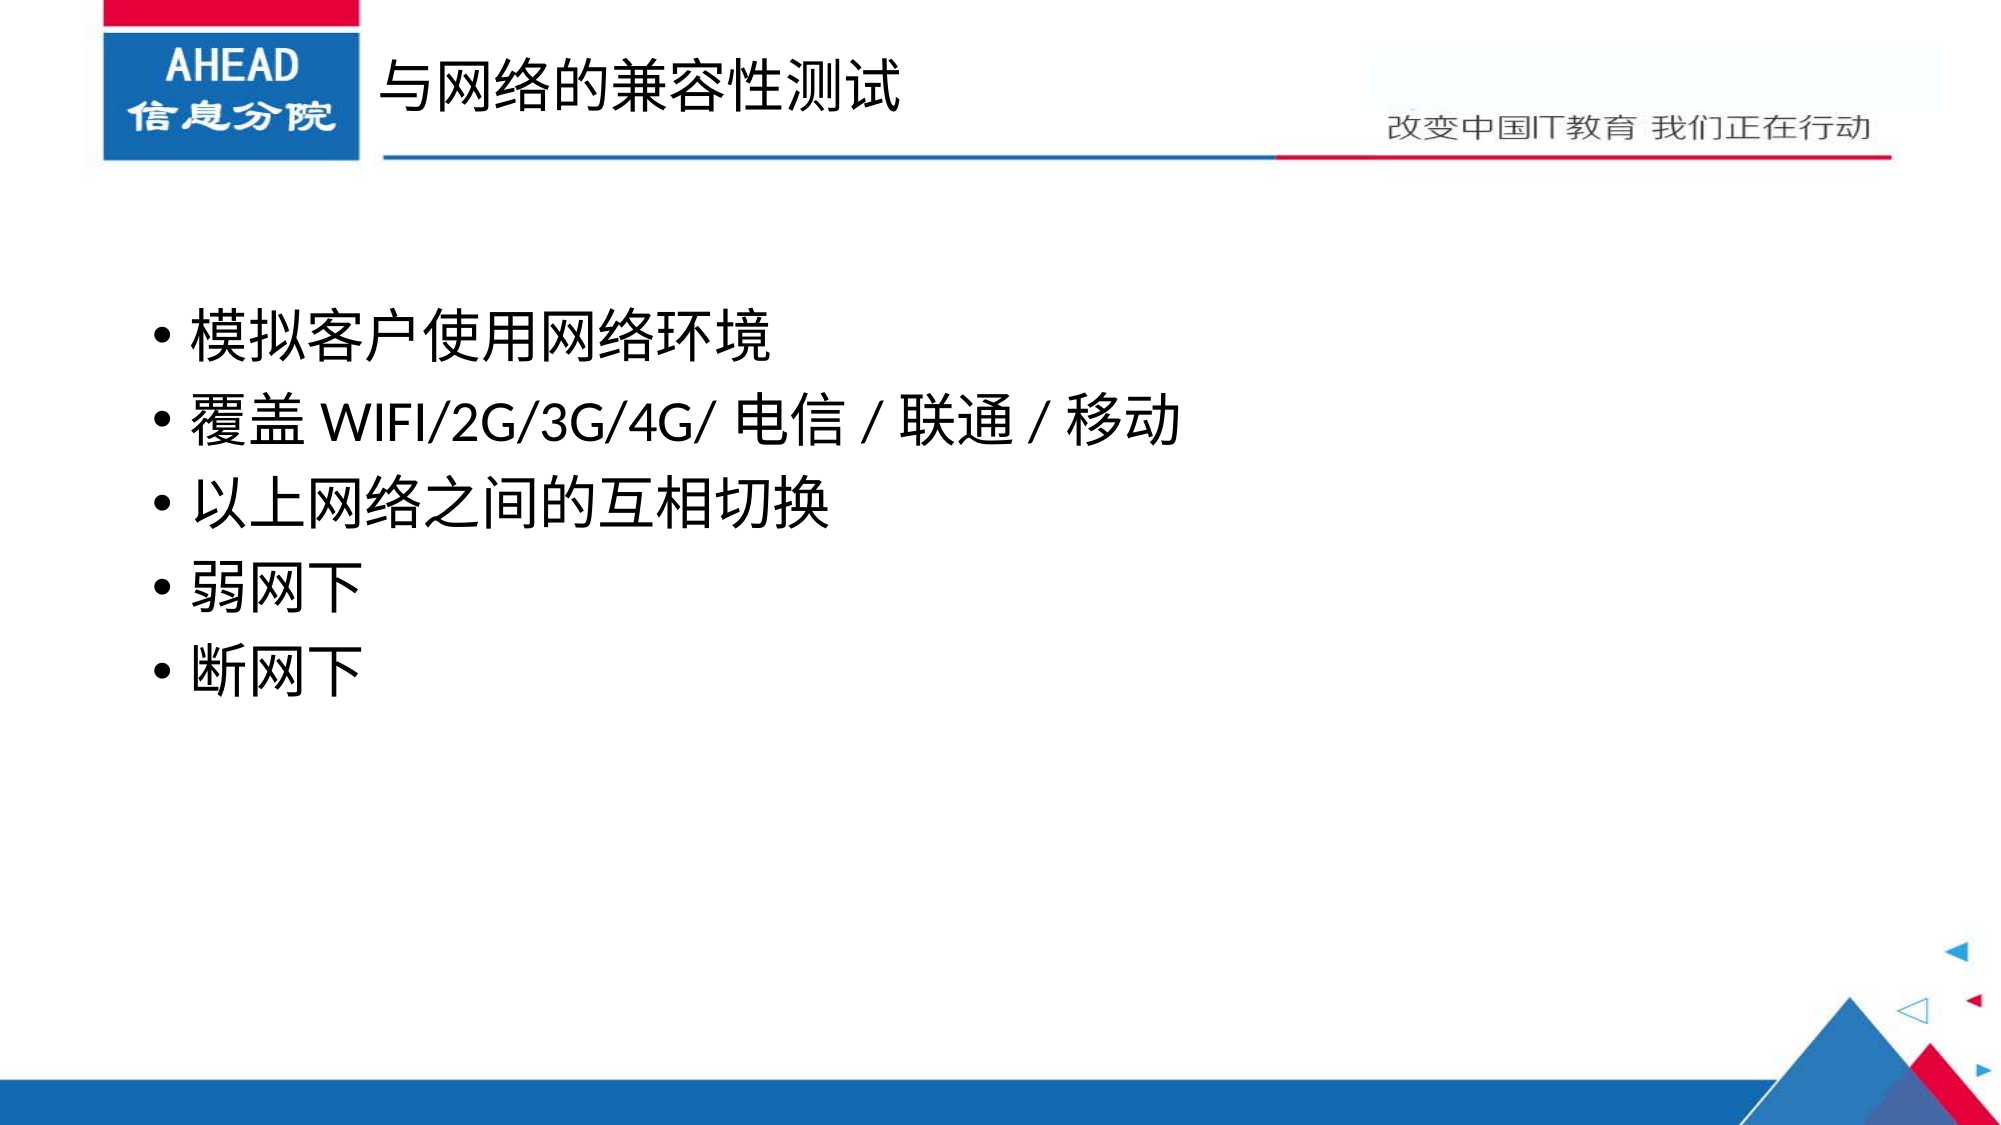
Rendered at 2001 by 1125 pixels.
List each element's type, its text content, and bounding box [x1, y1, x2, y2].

picture [0, 0, 2001, 1125]
list 模拟客户使用网络环境 覆盖WIFI/2G/3G/4G/电信/联通/移动 以上网络之间的互相切换 弱网下 断网下 [137, 299, 1863, 1014]
title 与网络的兼容性测试 [362, 25, 1395, 153]
